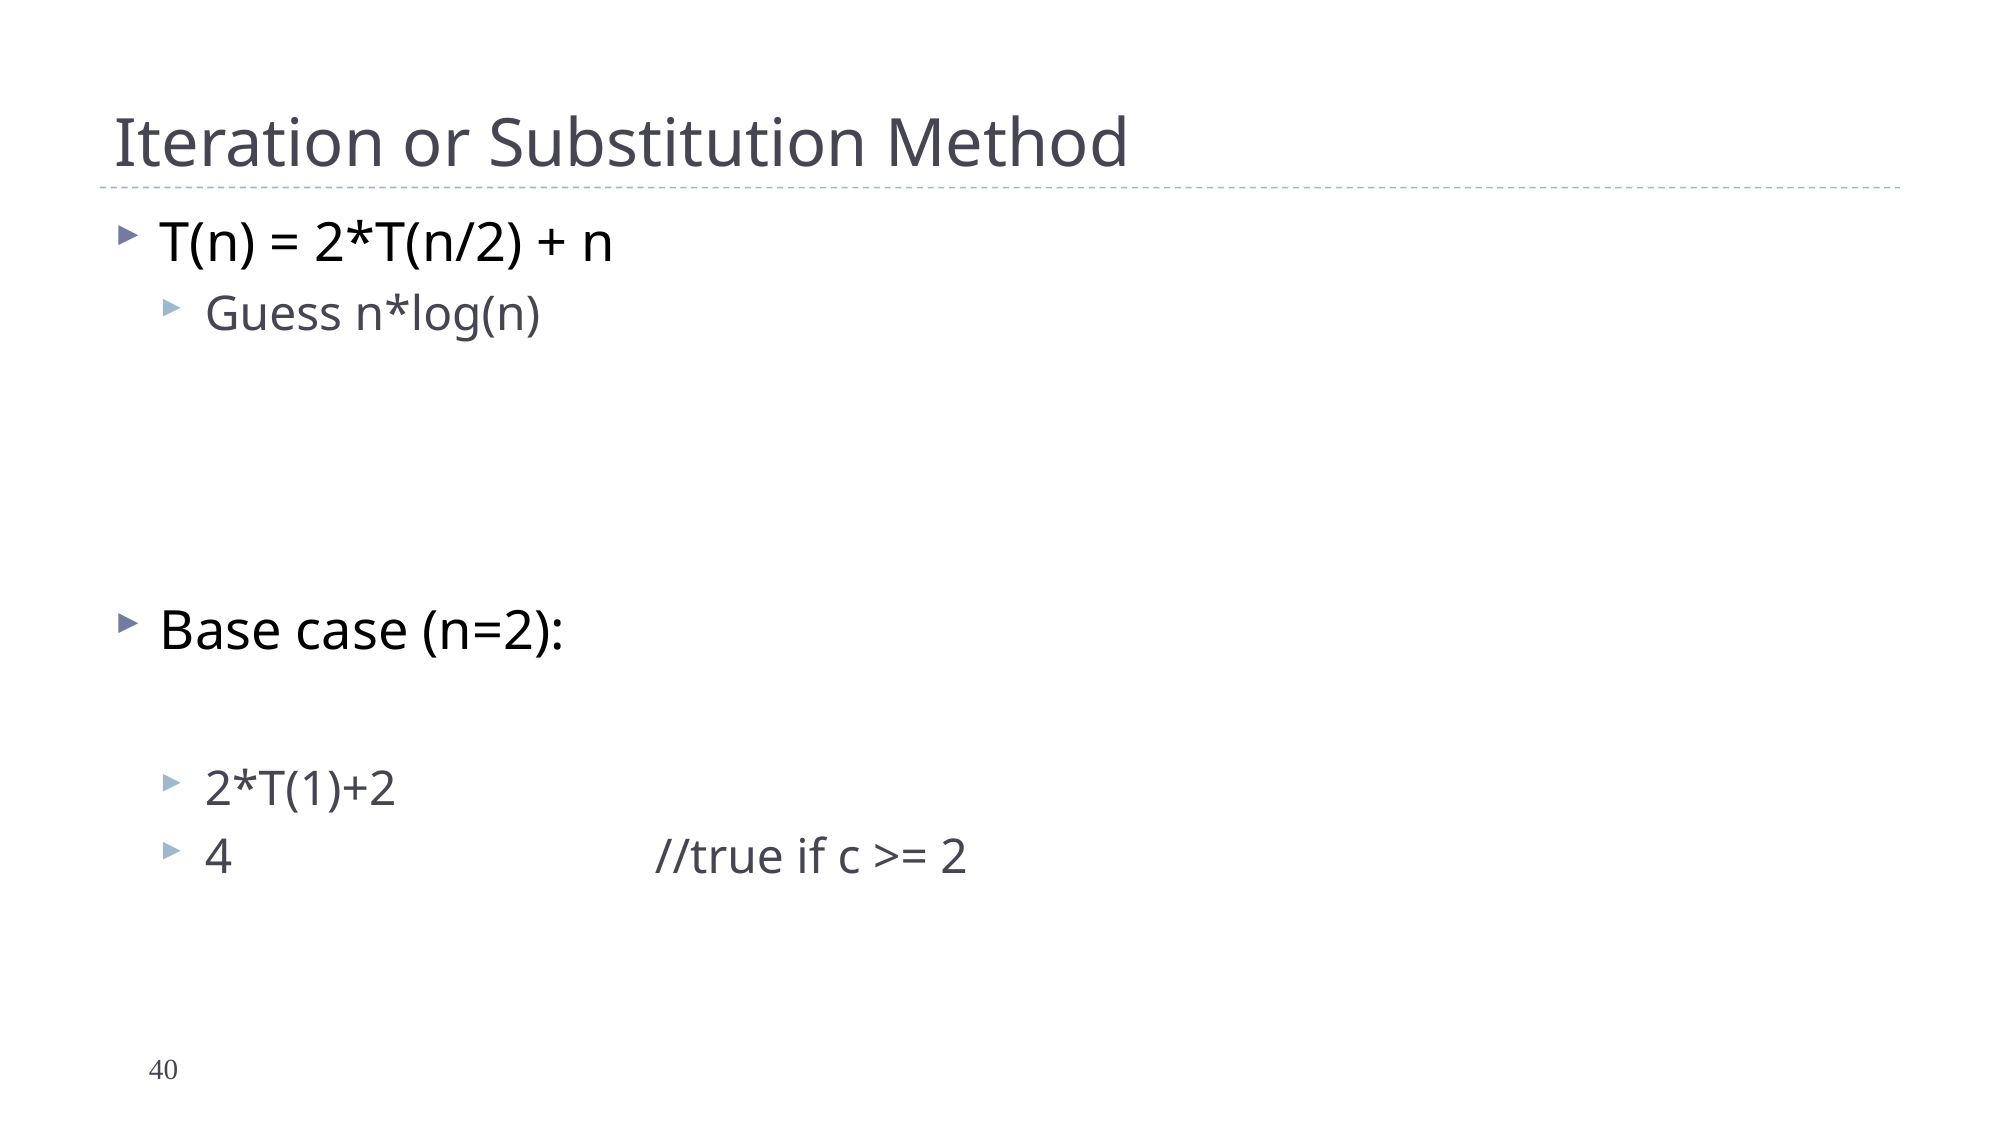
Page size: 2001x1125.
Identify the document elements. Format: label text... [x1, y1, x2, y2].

slide_number 40 [133, 1042, 568, 1103]
title Iteration or Substitution Method [99, 24, 1900, 188]
